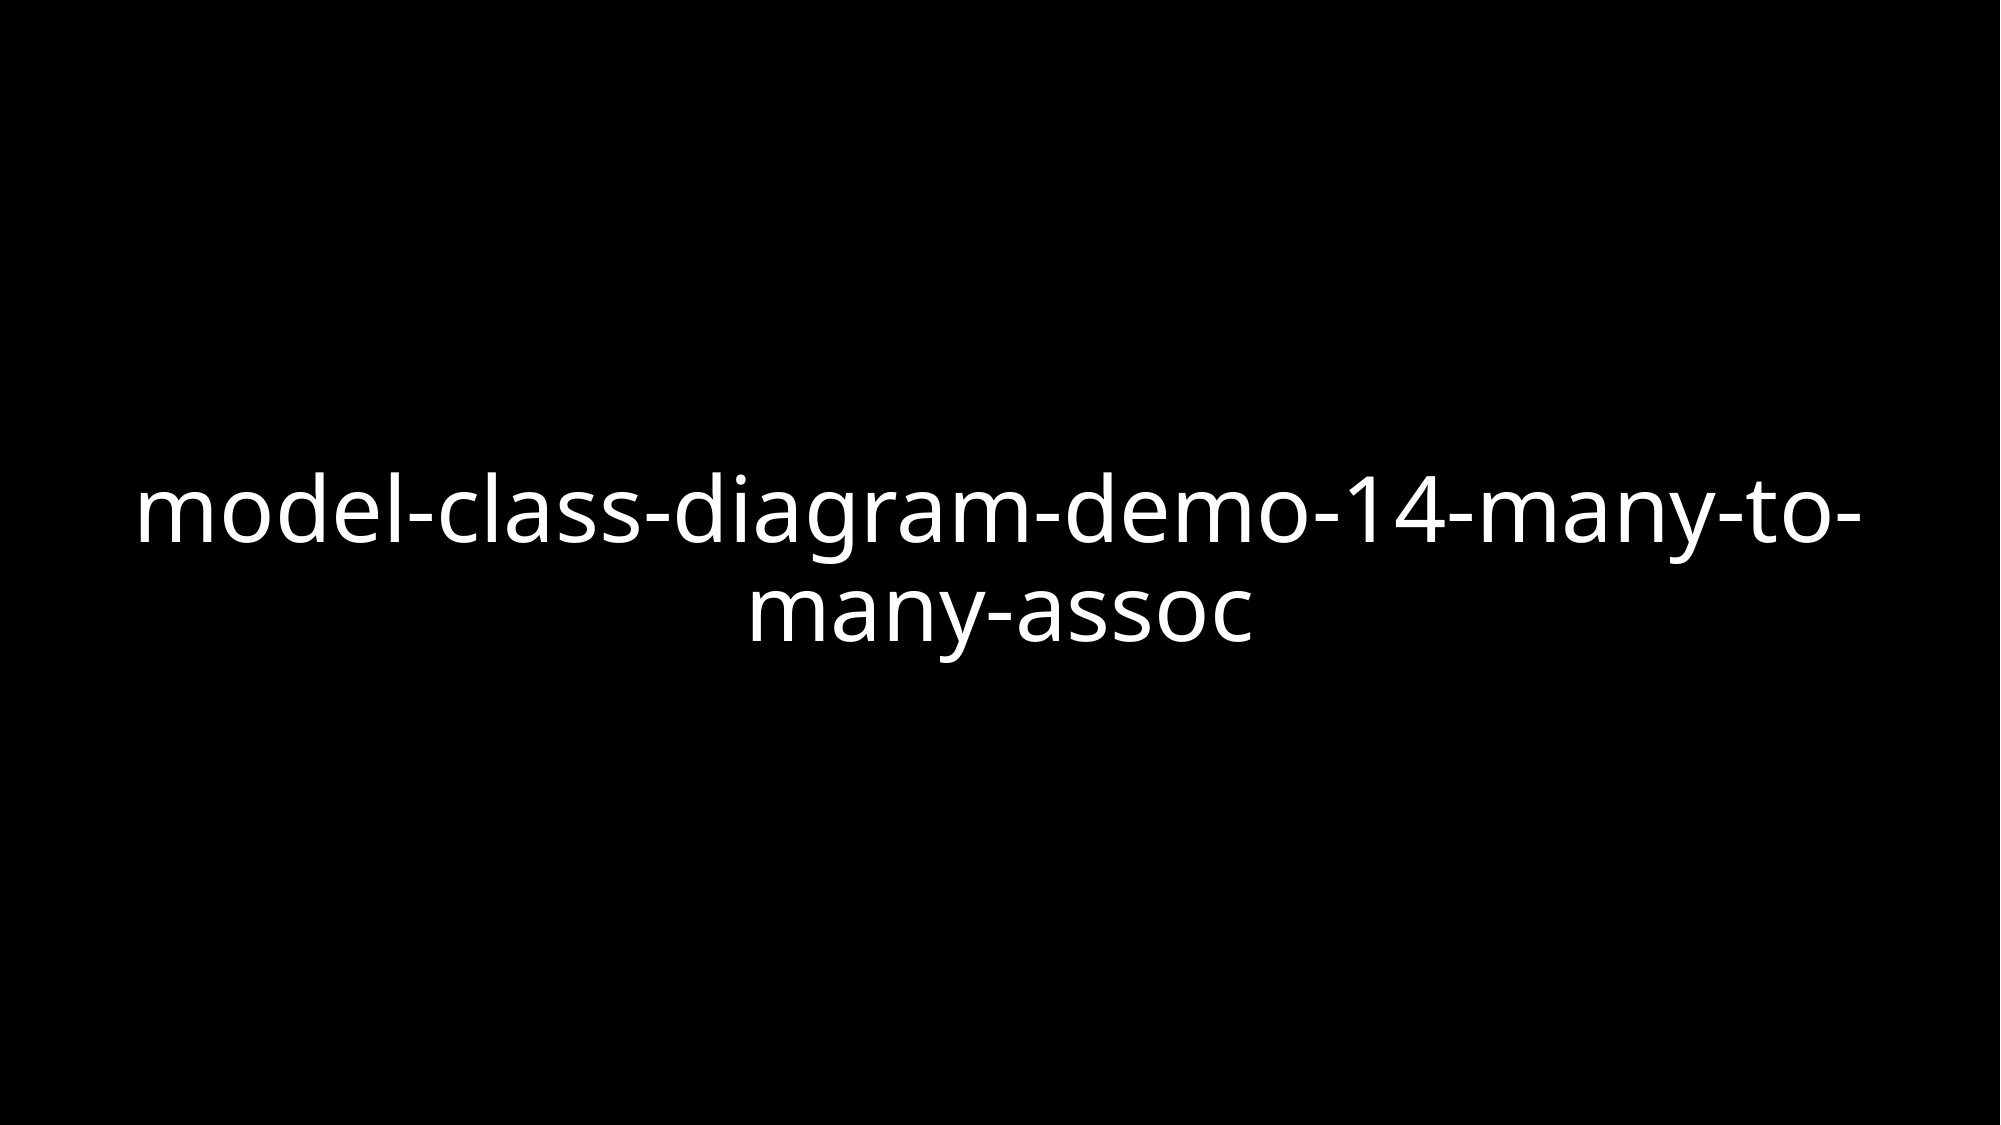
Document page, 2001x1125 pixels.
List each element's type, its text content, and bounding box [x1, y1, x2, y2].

title model-class-diagram-demo-14-many-to-many-assoc [0, 453, 2000, 672]
